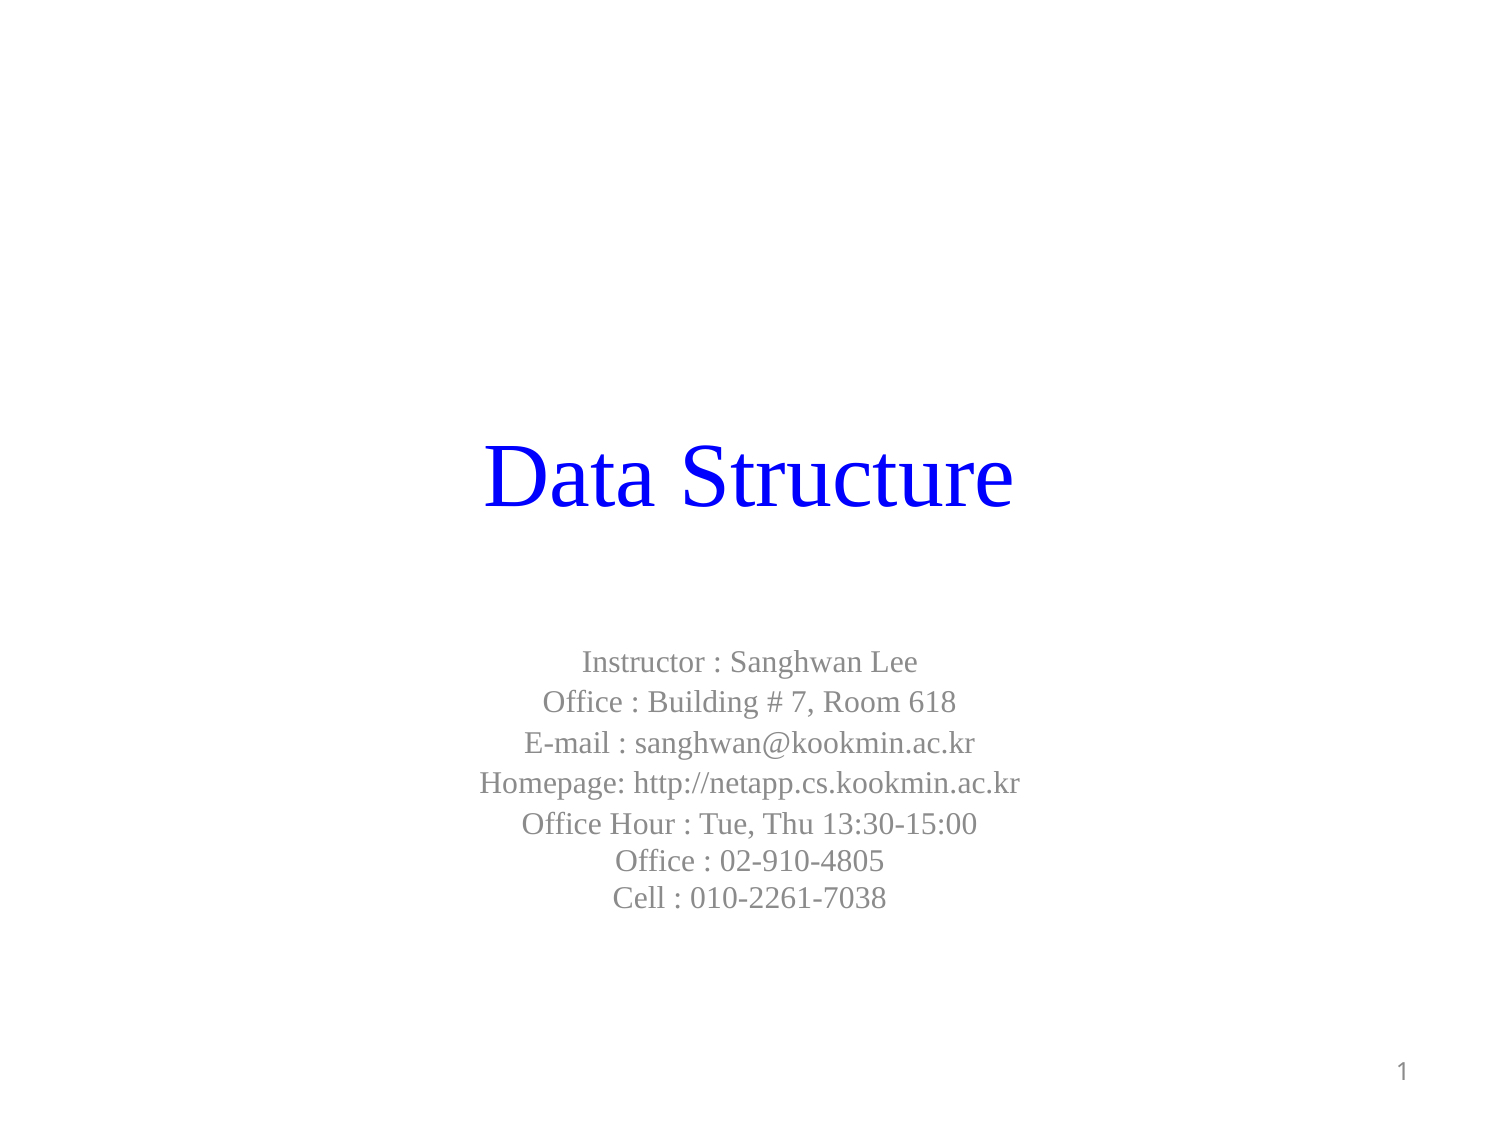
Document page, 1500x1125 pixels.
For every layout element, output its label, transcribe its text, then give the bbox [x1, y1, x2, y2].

title Data Structure [112, 349, 1388, 591]
slide_number 1 [1074, 1042, 1425, 1103]
subtitle Instructor : Sanghwan Lee Office : Building # 7, Room 618 E-mail : sanghwan@kookmin.ac.kr Homepage: http://netapp.cs.kookmin.ac.kr Office Hour : Tue, Thu 13:30-15:00 Office : 02-910-4805 Cell : 010-2261-7038 [225, 637, 1275, 925]
